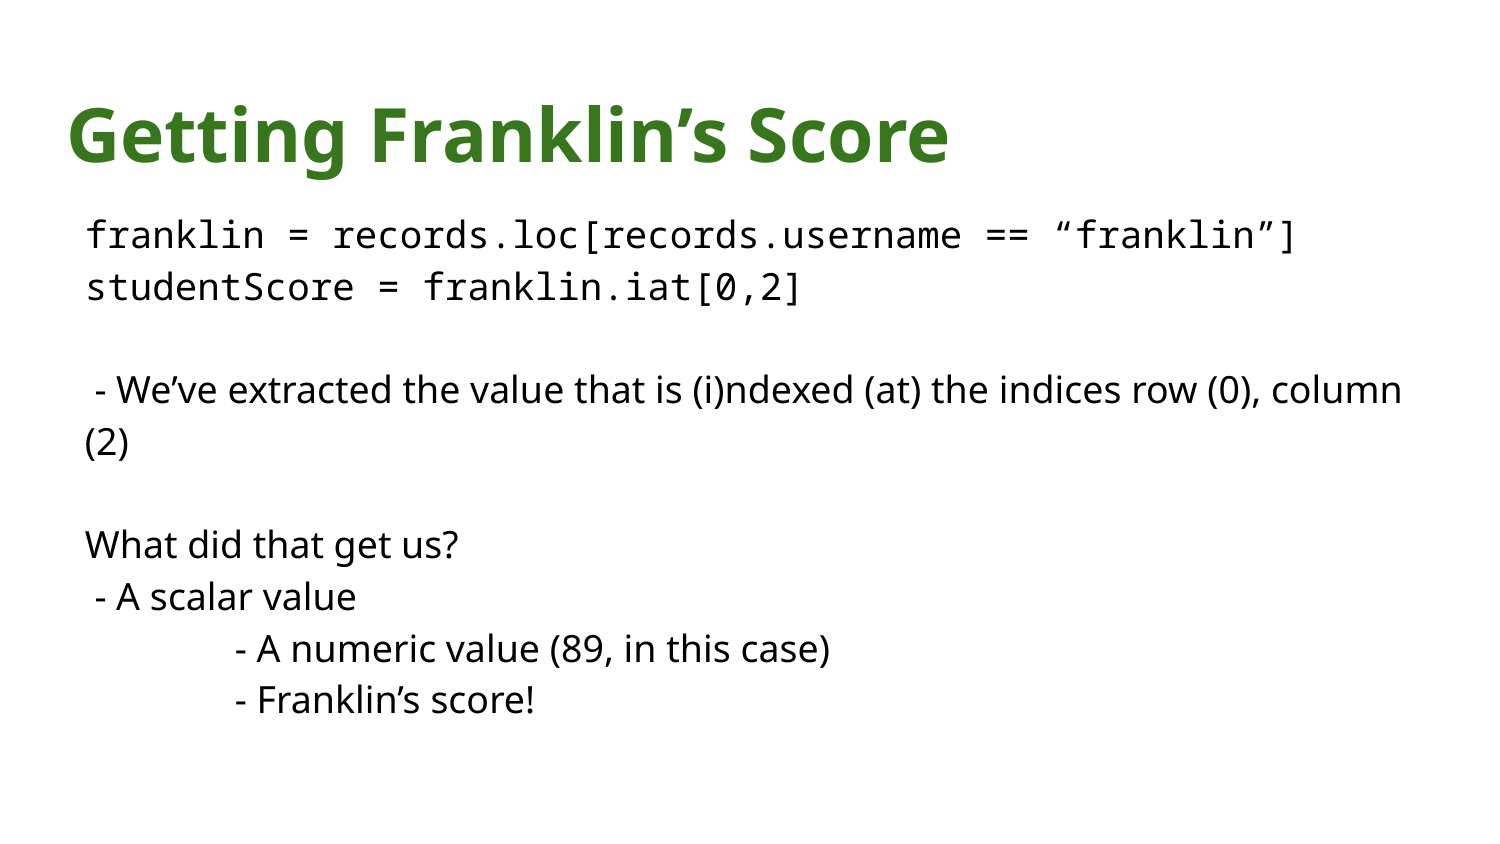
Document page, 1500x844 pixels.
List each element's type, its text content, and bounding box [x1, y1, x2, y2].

list franklin = records.loc[records.username == “franklin”] studentScore = franklin.iat[0,2] - We’ve extracted the value that is (i)ndexed (at) the indices row (0), column (2) What did that get us? - A scalar value - A numeric value (89, in this case) - Franklin’s score! [51, 189, 1449, 750]
title Getting Franklin’s Score [51, 72, 1449, 167]
